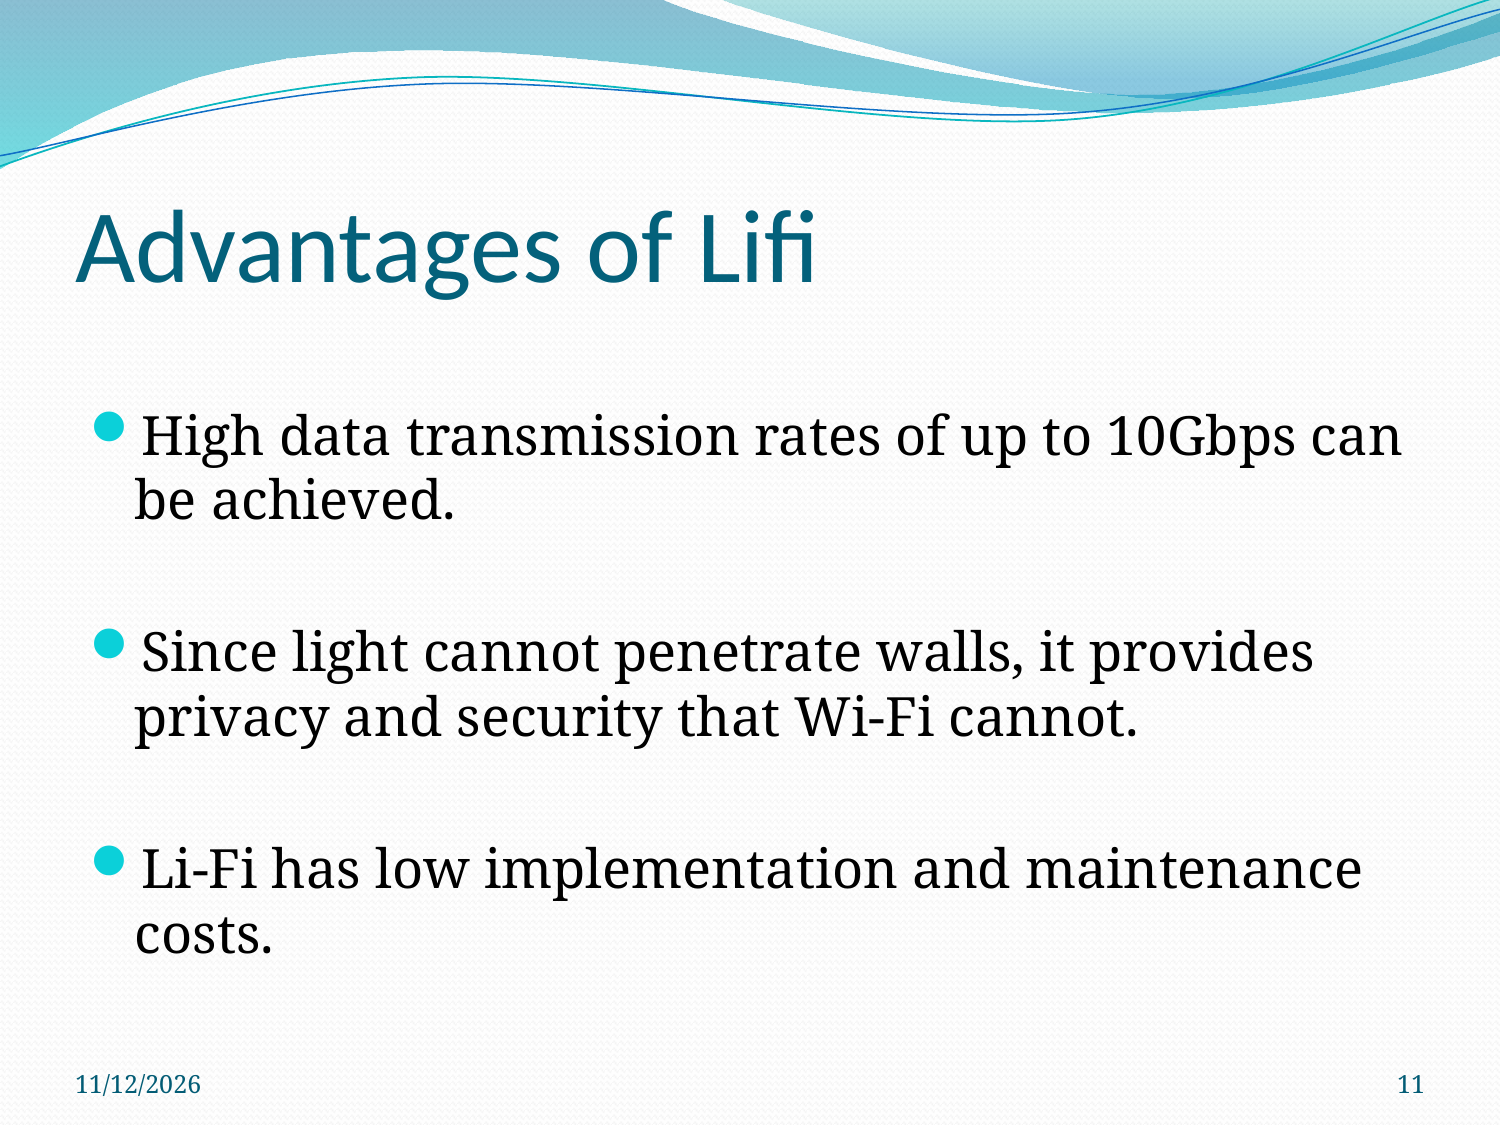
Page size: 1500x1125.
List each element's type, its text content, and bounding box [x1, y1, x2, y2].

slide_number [75, 1042, 425, 1103]
title Advantages of Lifi [75, 115, 1425, 303]
list High data transmission rates of up to 10Gbps can be achieved. Since light cannot penetrate walls, it provides privacy and security that Wi-Fi cannot. Li-Fi has low implementation and maintenance costs. [75, 317, 1425, 1038]
slide_number 11 [1299, 1042, 1425, 1103]
